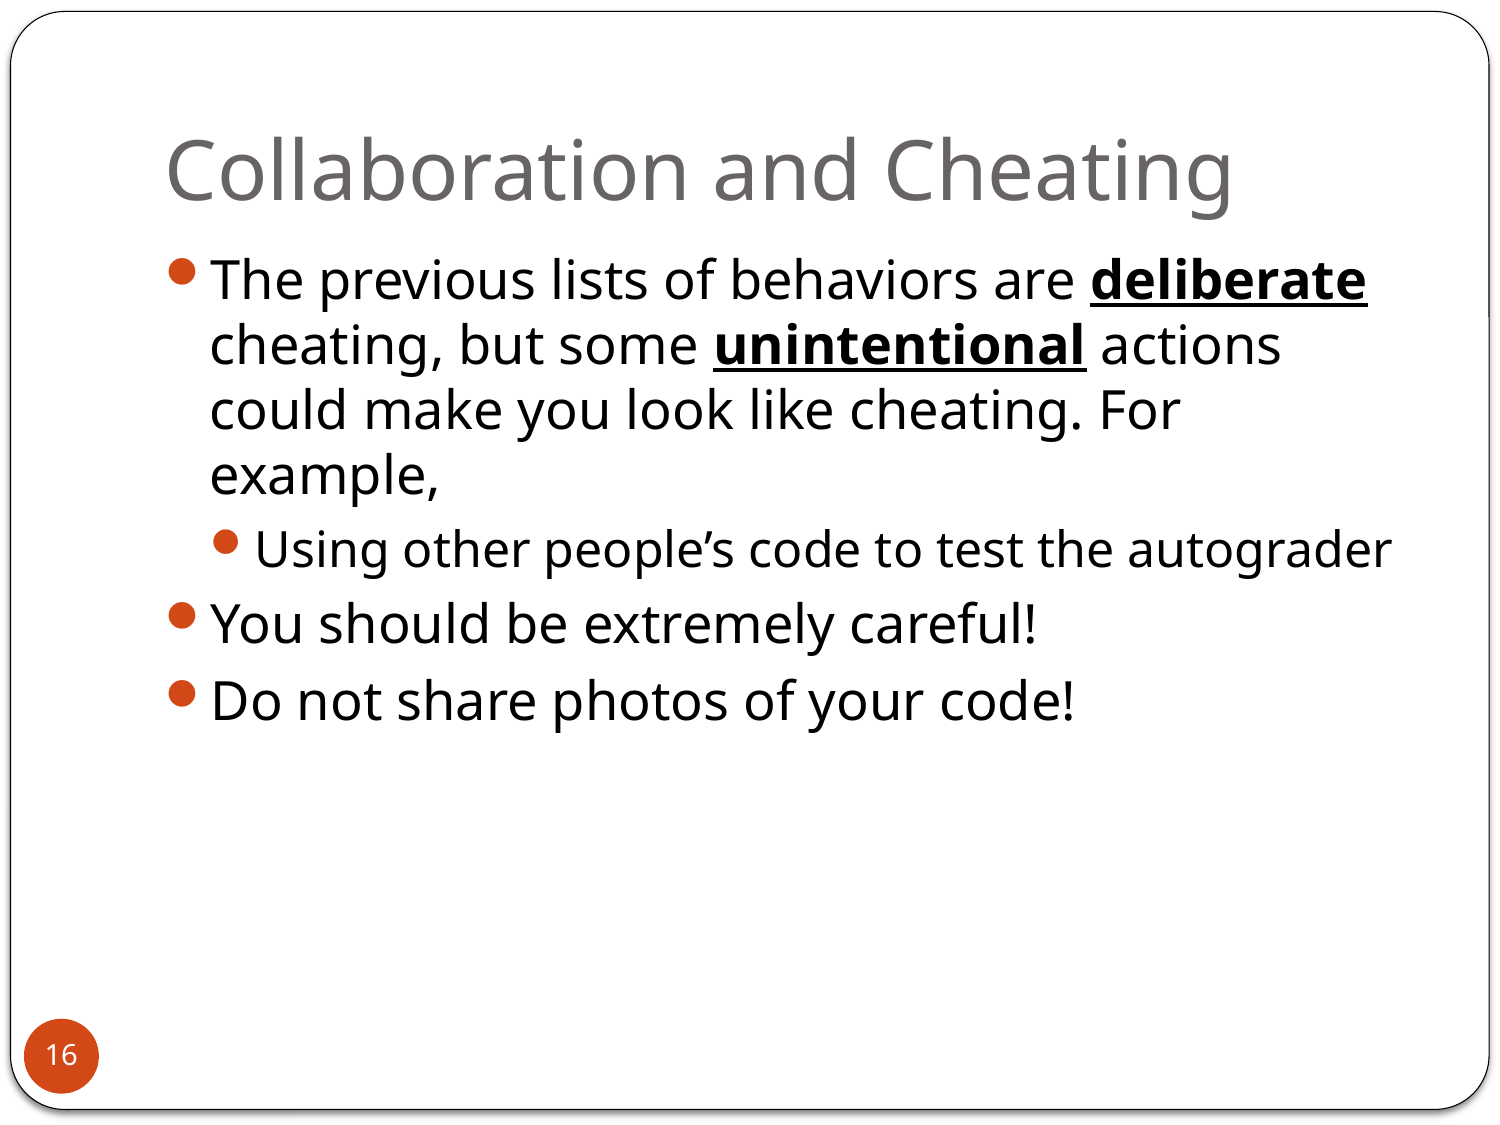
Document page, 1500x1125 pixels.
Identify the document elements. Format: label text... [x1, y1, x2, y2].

list The previous lists of behaviors are deliberate cheating, but some unintentional actions could make you look like cheating. For example, Using other people’s code to test the autograder You should be extremely careful! Do not share photos of your code! [150, 237, 1425, 988]
title Collaboration and Cheating [150, 45, 1425, 233]
slide_number 16 [23, 1018, 99, 1094]
